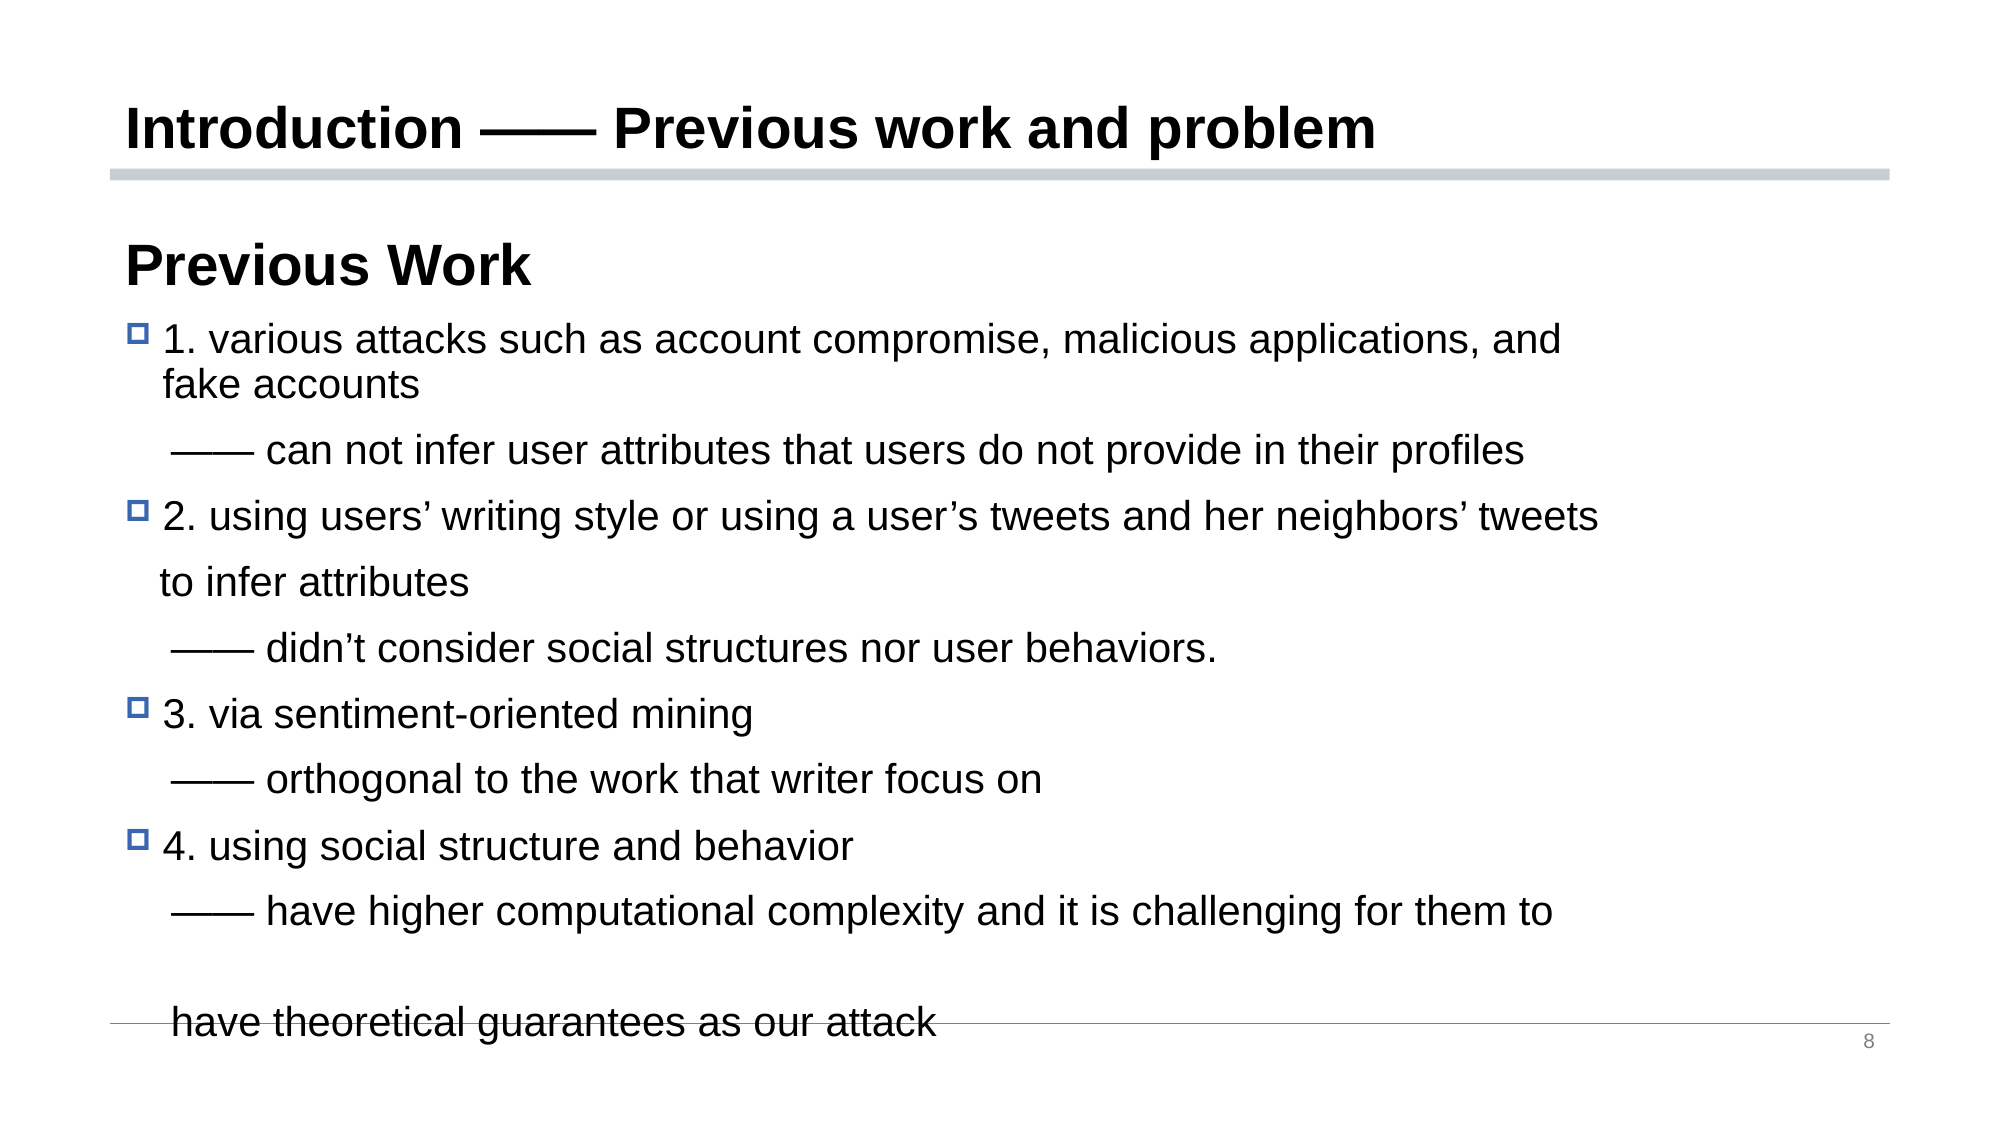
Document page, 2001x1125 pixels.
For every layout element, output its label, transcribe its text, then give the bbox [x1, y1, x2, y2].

title Introduction —— Previous work and problem [109, 0, 1890, 169]
slide_number 8 [1412, 1022, 1890, 1057]
list Previous Work 1. various attacks such as account compromise, malicious applications, and fake accounts —— can not infer user attributes that users do not provide in their profiles 2. using users’ writing style or using a user’s tweets and her neighbors’ tweets to infer attributes —— didn’t consider social structures nor user behaviors. 3. via sentiment-oriented mining —— orthogonal to the work that writer focus on 4. using social structure and behavior —— have higher computational complexity and it is challenging for them to have theoretical guarantees as our attack [109, 184, 1652, 1057]
